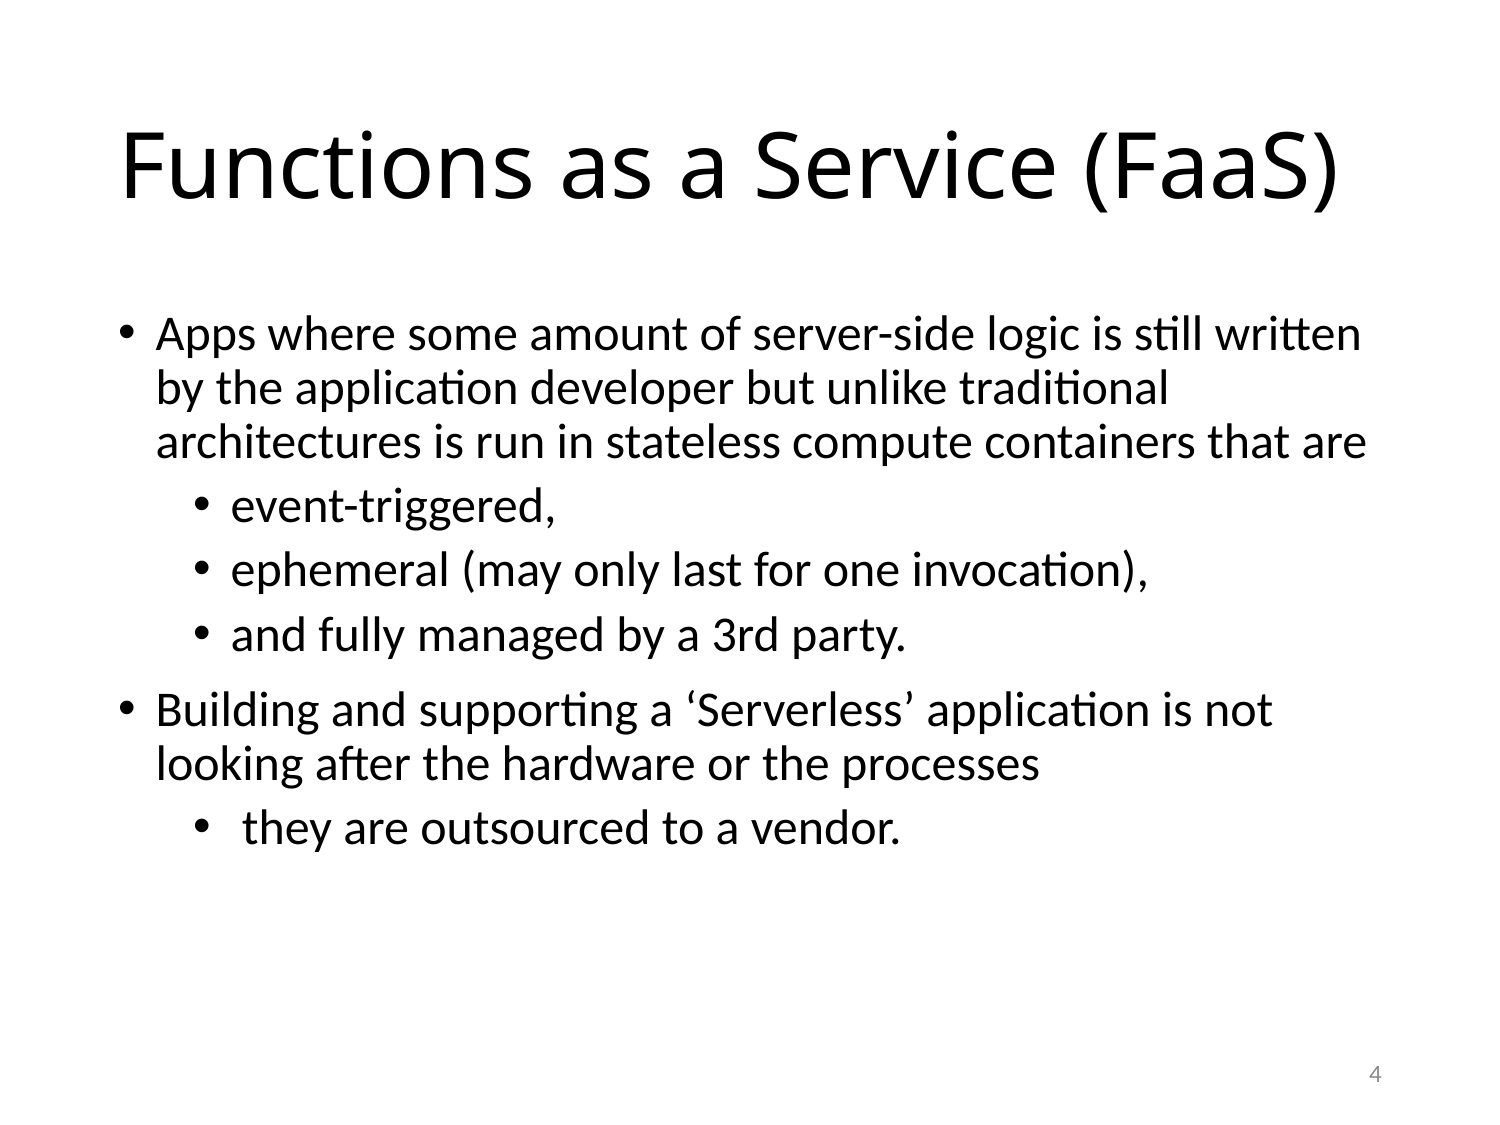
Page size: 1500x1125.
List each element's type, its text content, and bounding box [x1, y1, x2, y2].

slide_number 4 [1059, 1042, 1397, 1103]
list Apps where some amount of server-side logic is still written by the application developer but unlike traditional architectures is run in stateless compute containers that are event-triggered, ephemeral (may only last for one invocation), and fully managed by a 3rd party. Building and supporting a ‘Serverless’ application is not looking after the hardware or the processes they are outsourced to a vendor. [103, 299, 1397, 1014]
title Functions as a Service (FaaS) [103, 59, 1397, 278]
